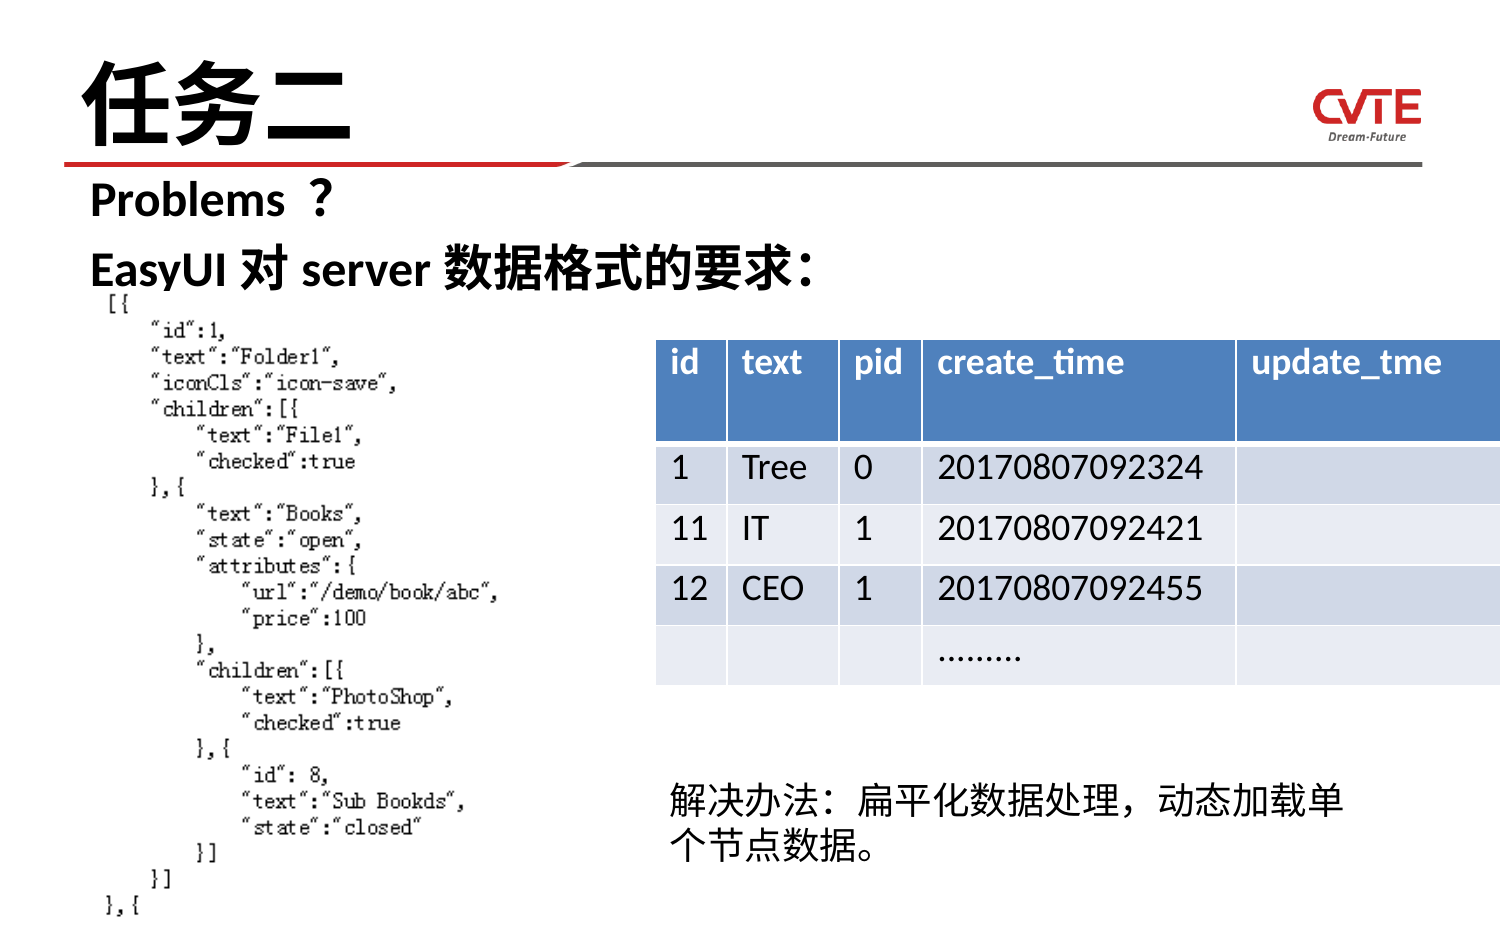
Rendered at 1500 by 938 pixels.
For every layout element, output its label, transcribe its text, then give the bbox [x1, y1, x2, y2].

picture [1415, 89, 1421, 141]
table_cell ......... [923, 626, 1235, 685]
table_cell 11 [656, 505, 726, 564]
table_cell 12 [656, 566, 726, 625]
table_cell 20170807092455 [923, 566, 1235, 625]
table_cell CEO [728, 566, 838, 625]
table_cell 1 [840, 566, 921, 625]
table_cell 20170807092421 [923, 505, 1235, 564]
table_header text [728, 340, 838, 441]
table_cell IT [728, 505, 838, 564]
table_cell 1 [840, 505, 921, 564]
table_cell 20170807092324 [923, 447, 1235, 504]
table_cell 1 [656, 447, 726, 504]
table_cell Tree [728, 447, 838, 504]
list Problems ？ EasyUI对server数据格式的要求： [75, 159, 1425, 306]
table_header pid [840, 340, 921, 441]
table_cell [1237, 447, 1500, 504]
picture [100, 291, 505, 922]
table_header create_time [923, 340, 1235, 441]
title 任务二 [64, 31, 1415, 173]
text_box 解决办法：扁平化数据处理，动态加载单个节点数据。 [655, 769, 1386, 875]
table_header update_tme [1237, 340, 1500, 441]
table_cell [1237, 566, 1500, 625]
table_cell [1237, 505, 1500, 564]
table_cell 0 [840, 447, 921, 504]
table_cell [728, 626, 838, 685]
table_cell [1237, 626, 1500, 685]
table_cell [840, 626, 921, 685]
table_cell [656, 626, 726, 685]
table_header id [656, 340, 726, 441]
